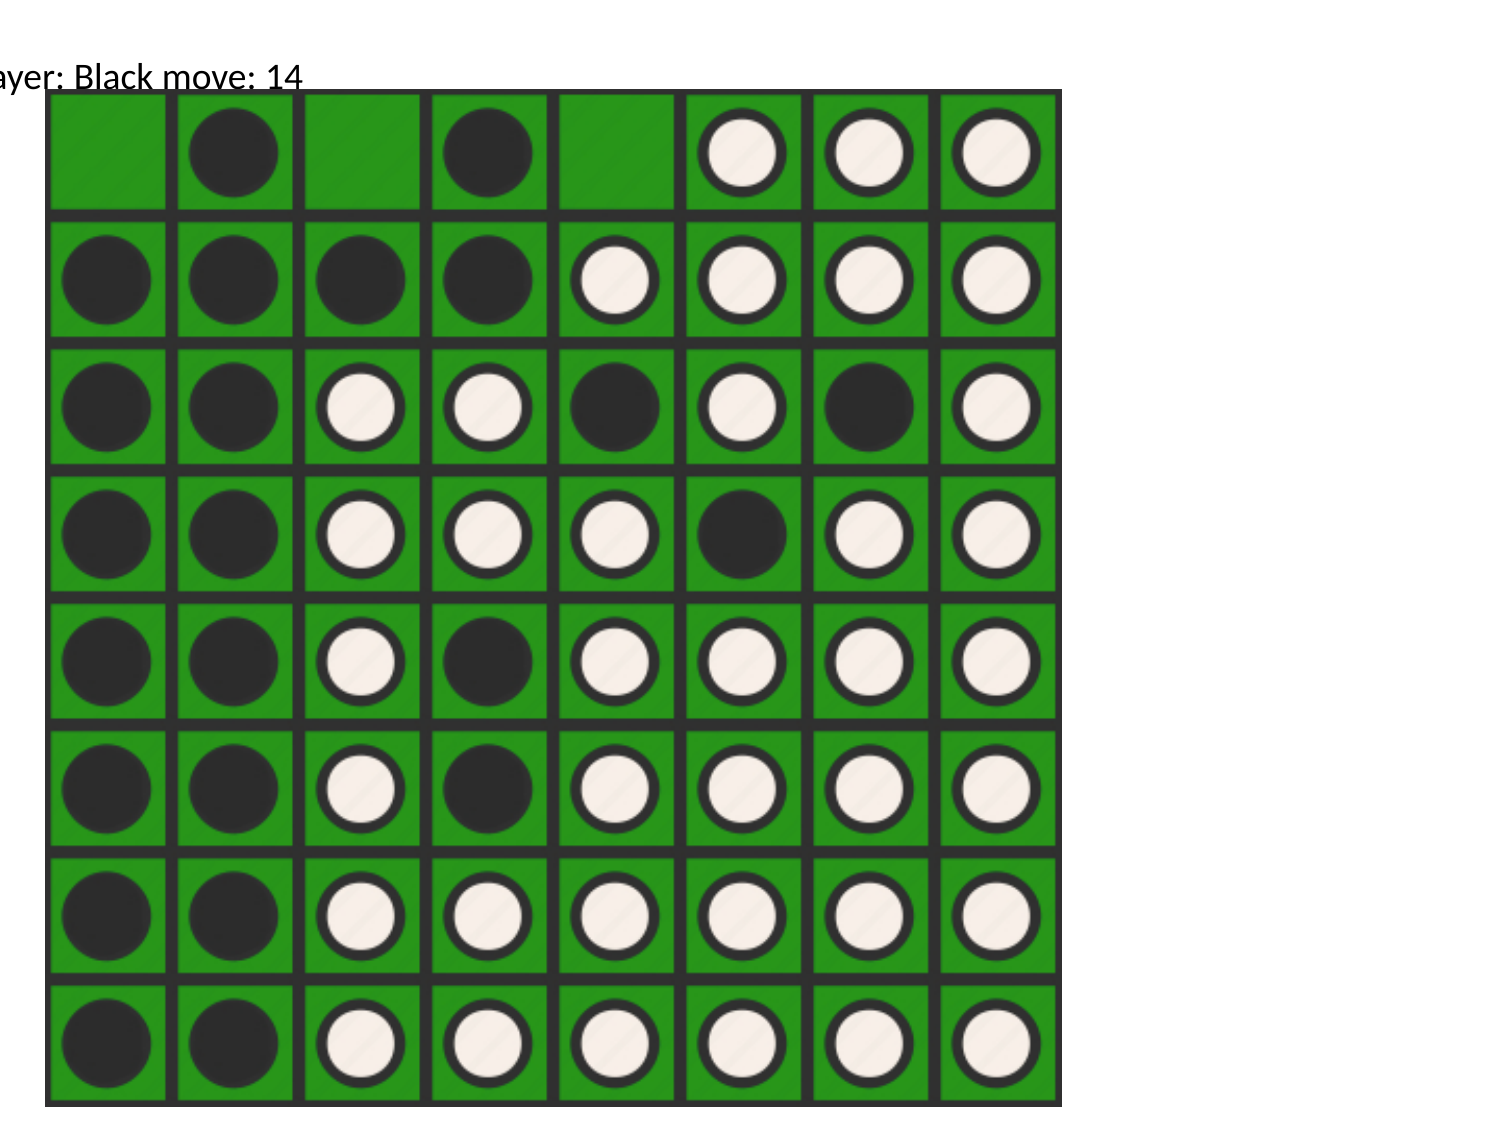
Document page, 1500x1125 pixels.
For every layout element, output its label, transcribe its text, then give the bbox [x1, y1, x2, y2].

text_box turn: 57 player: Black move: 14 [0, 44, 319, 105]
picture [44, 89, 1062, 1107]
